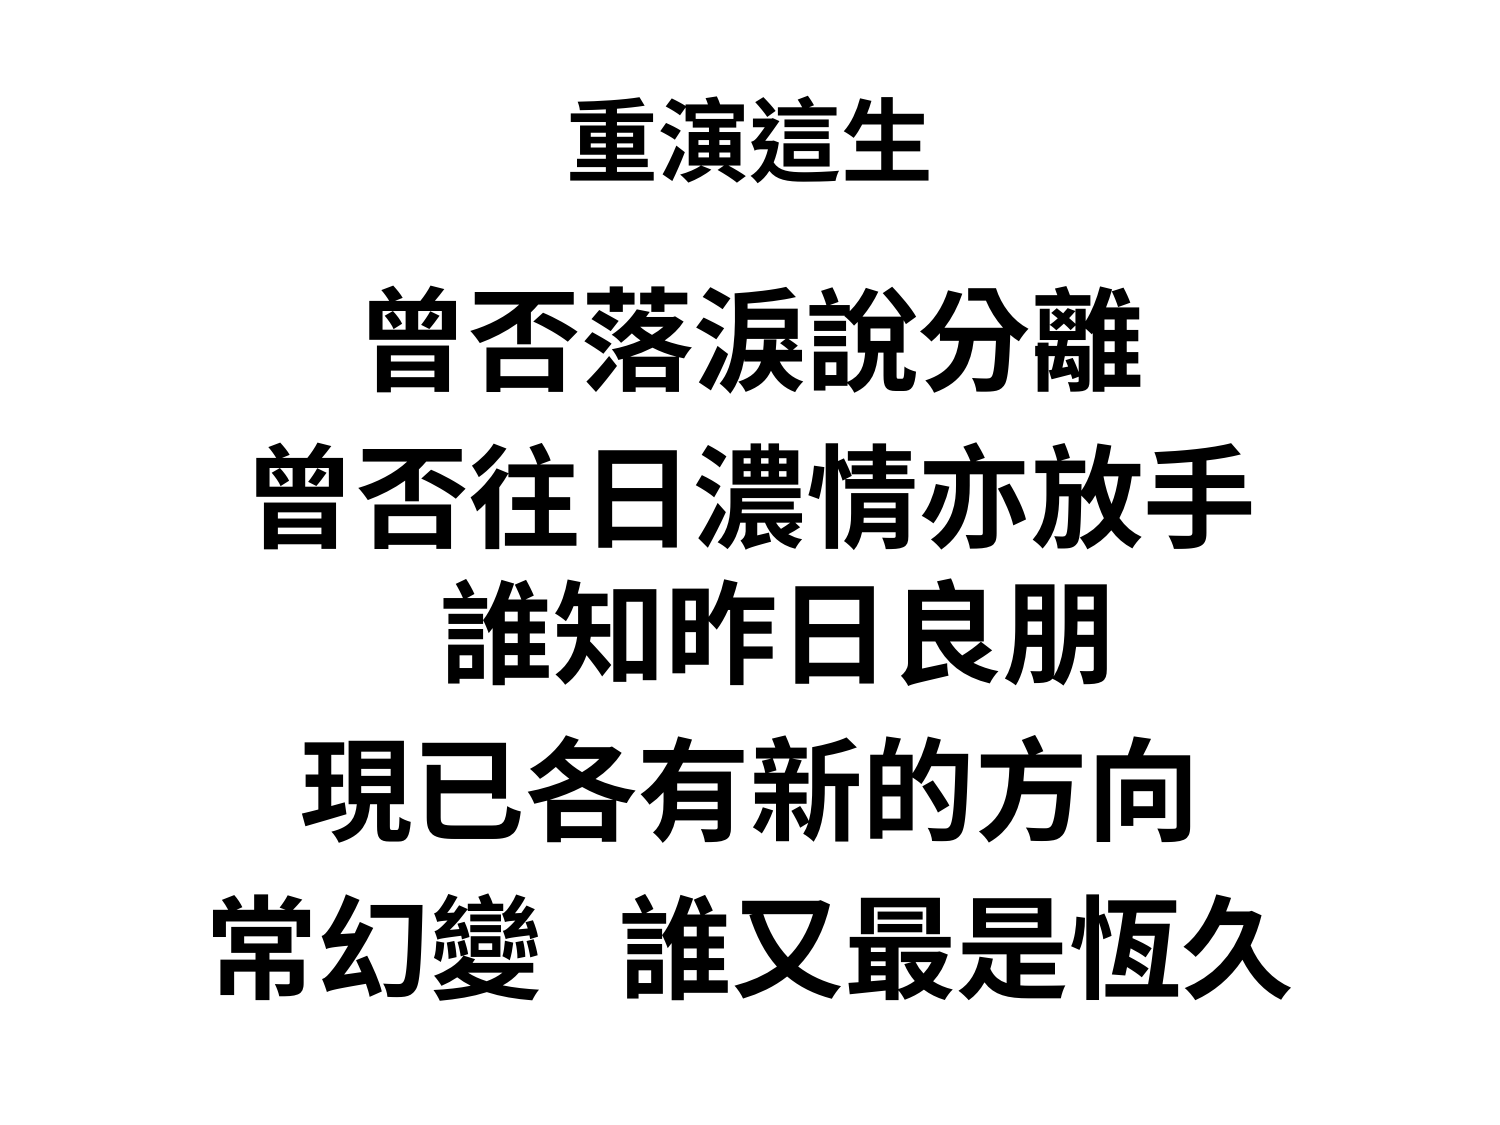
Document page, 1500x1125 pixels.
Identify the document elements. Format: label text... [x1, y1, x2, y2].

title 重演這生 [75, 45, 1425, 233]
list 曾否落淚說分離 曾否往日濃情亦放手 誰知昨日良朋 現已各有新的方向 常幻變 誰又最是恆久 [0, 262, 1500, 1125]
